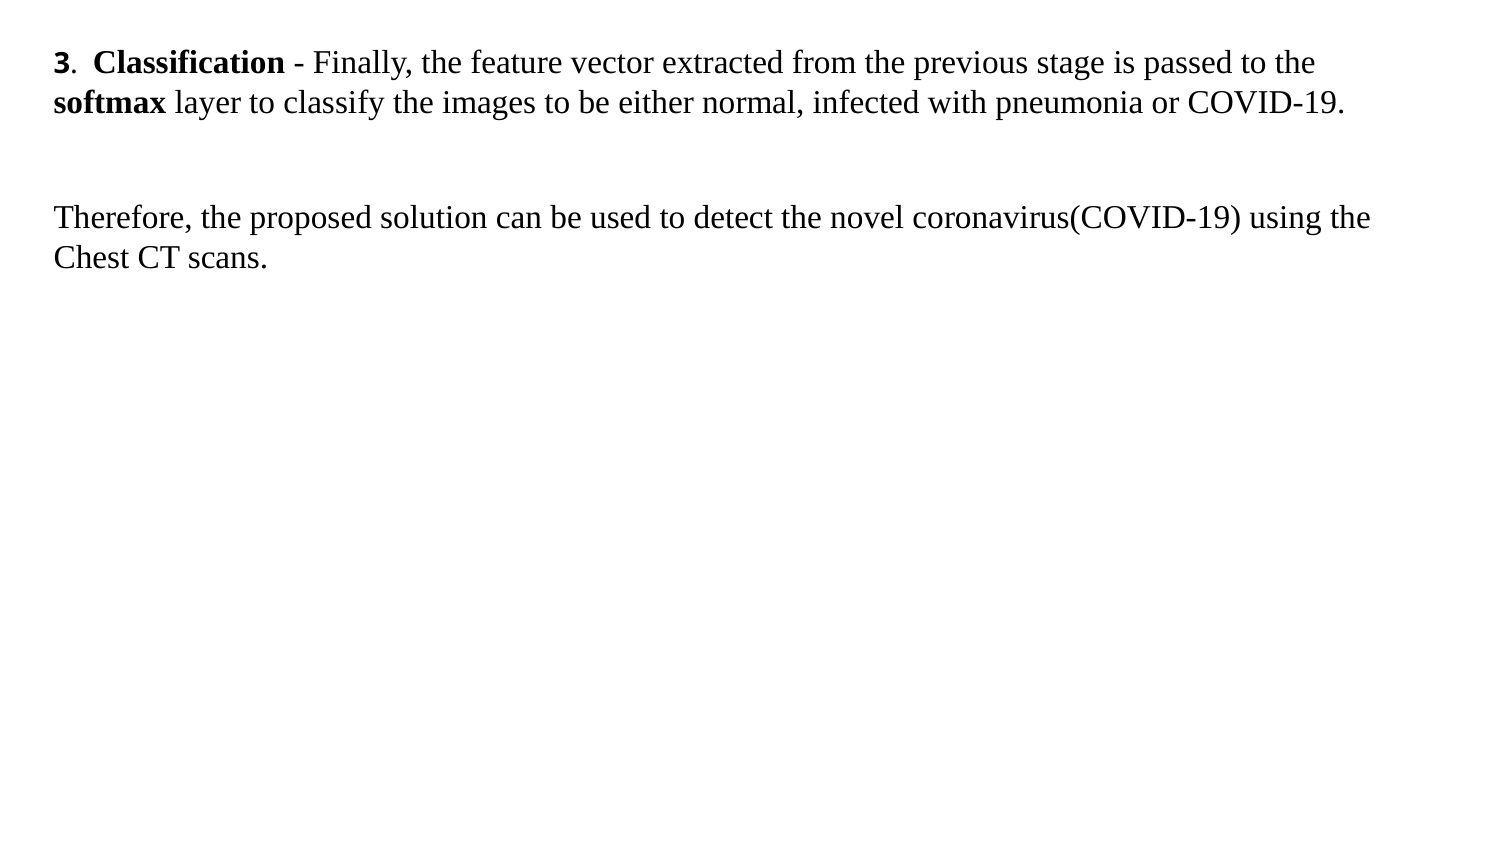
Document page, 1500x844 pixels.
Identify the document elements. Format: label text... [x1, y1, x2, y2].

text_box 3. Classification - Finally, the feature vector extracted from the previous stage is passed to the softmax layer to classify the images to be either normal, infected with pneumonia or COVID-19. Therefore, the proposed solution can be used to detect the novel coronavirus(COVID-19) using the Chest CT scans. [38, 25, 1426, 813]
